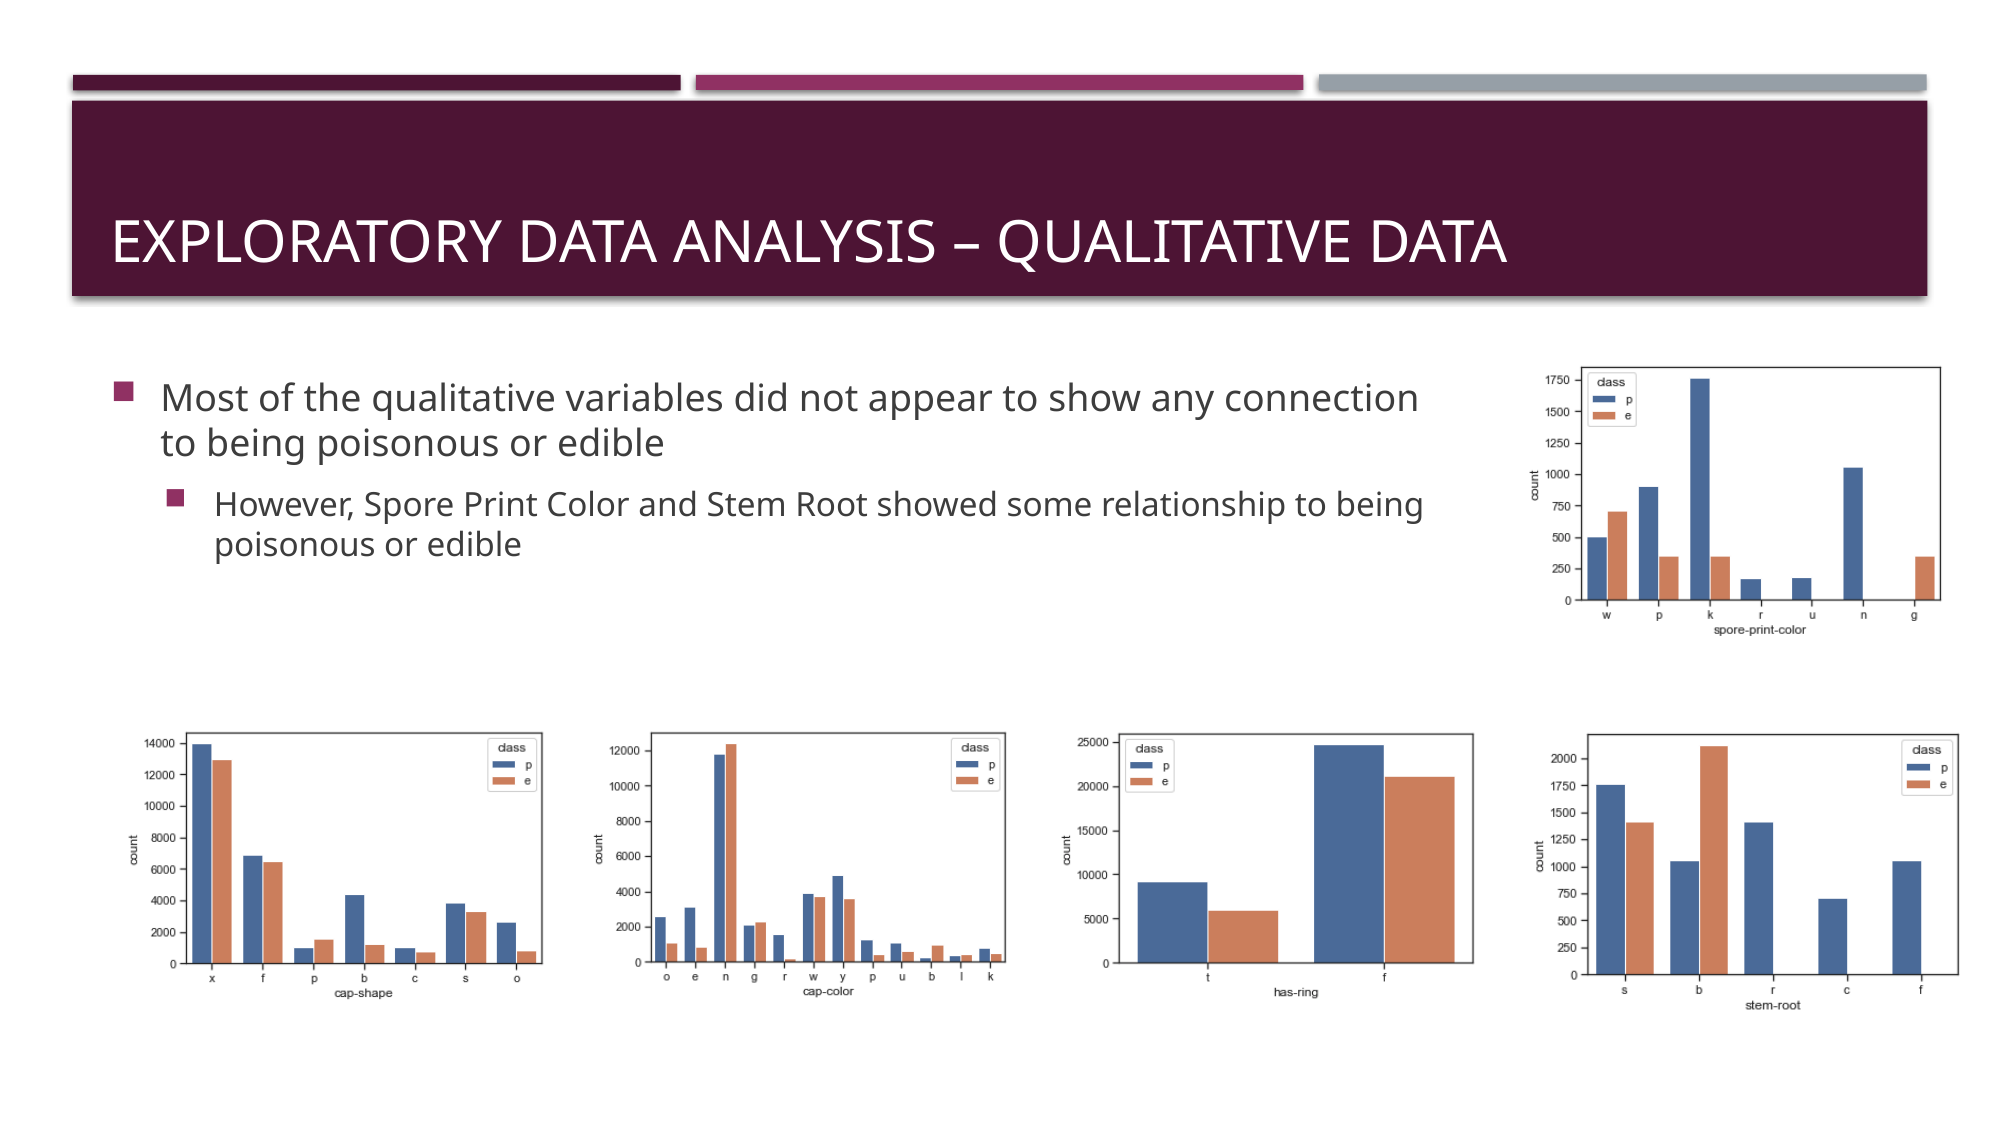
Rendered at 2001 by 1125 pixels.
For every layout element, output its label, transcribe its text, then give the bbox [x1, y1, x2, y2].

picture [1049, 721, 1501, 1012]
picture [578, 721, 1030, 1011]
picture [117, 723, 569, 1014]
title Exploratory Data Analysis – Qualitative Data [95, 115, 1905, 282]
picture [1520, 723, 1972, 1026]
picture [1520, 353, 1972, 652]
list Most of the qualitative variables did not appear to show any connection to being poisonous or edible However, Spore Print Color and Stem Root showed some relationship to being poisonous or edible [95, 357, 1465, 579]
